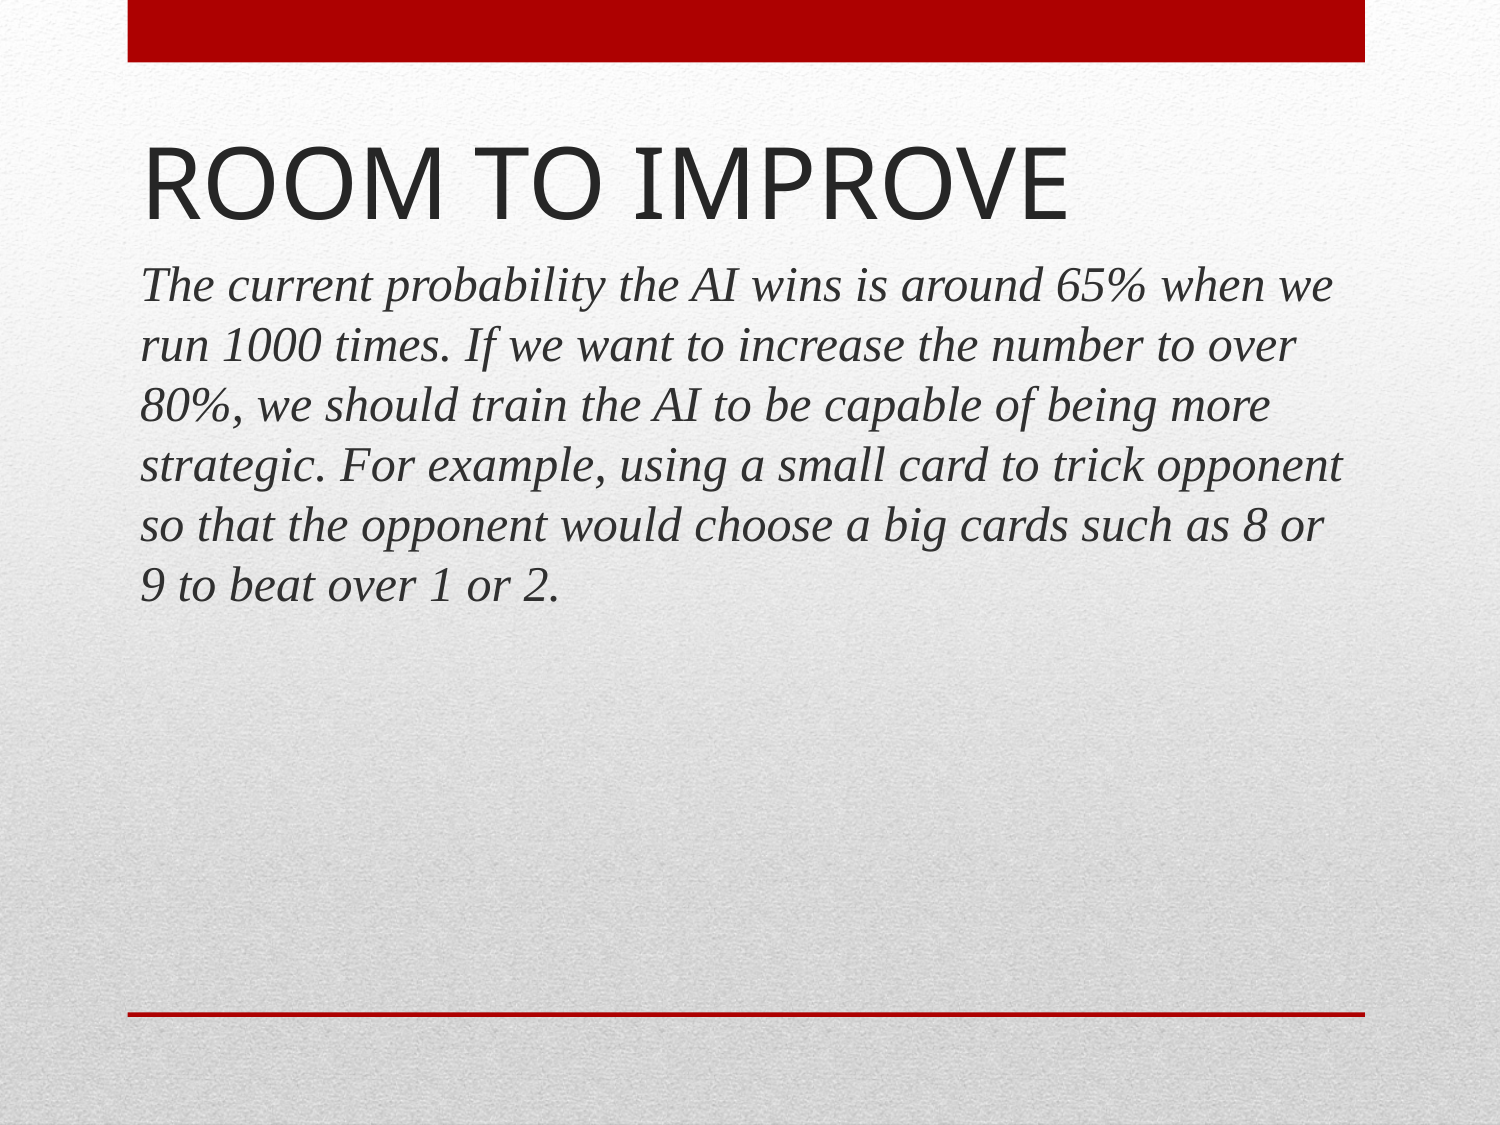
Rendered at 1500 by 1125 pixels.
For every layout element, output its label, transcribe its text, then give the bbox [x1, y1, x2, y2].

list The current probability the AI wins is around 65% when we run 1000 times. If we want to increase the number to over 80%, we should train the AI to be capable of being more strategic. For example, using a small card to trick opponent so that the opponent would choose a big cards such as 8 or 9 to beat over 1 or 2. [125, 112, 1363, 750]
